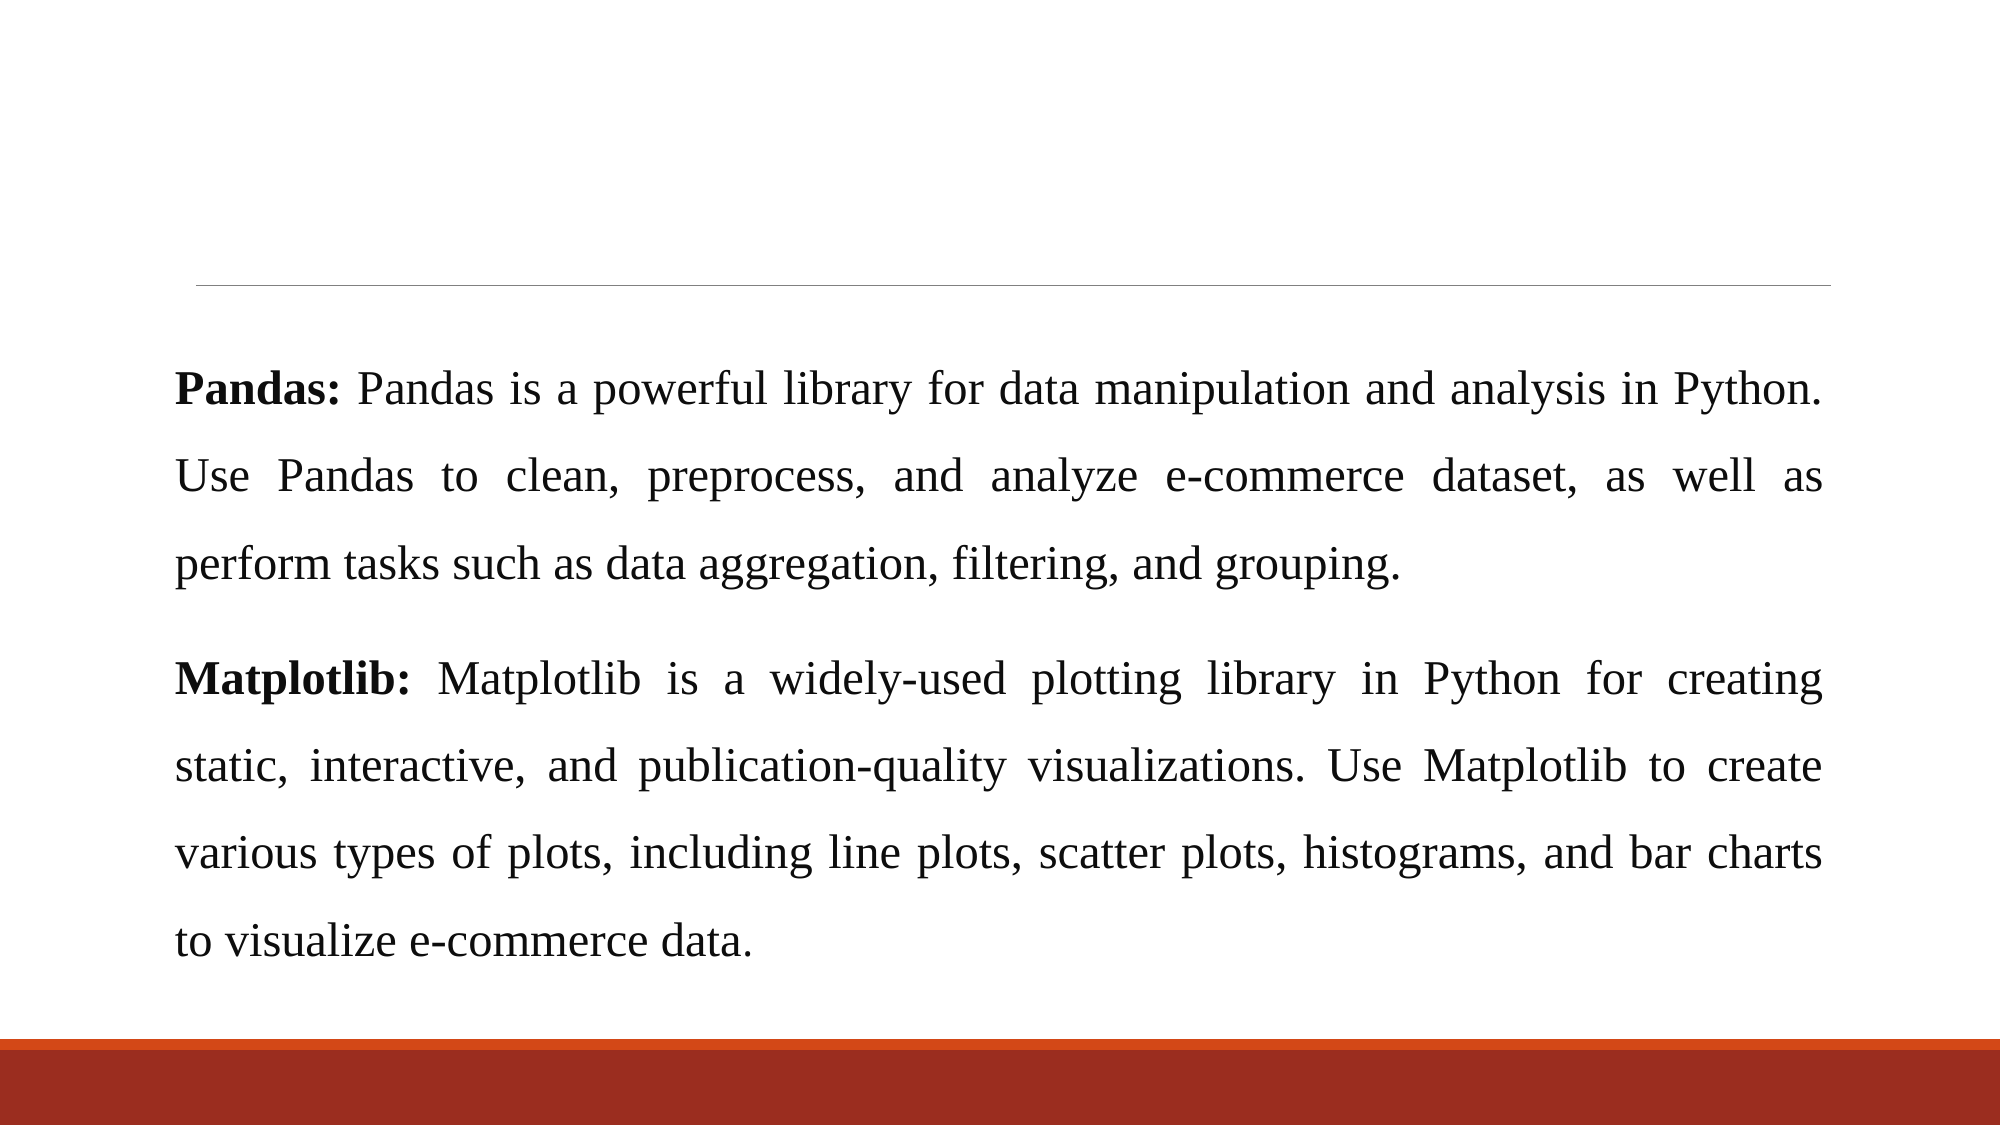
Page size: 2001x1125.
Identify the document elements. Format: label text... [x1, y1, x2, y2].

list Pandas: Pandas is a powerful library for data manipulation and analysis in Python. Use Pandas to clean, preprocess, and analyze e-commerce dataset, as well as perform tasks such as data aggregation, filtering, and grouping. Matplotlib: Matplotlib is a widely-used plotting library in Python for creating static, interactive, and publication-quality visualizations. Use Matplotlib to create various types of plots, including line plots, scatter plots, histograms, and bar charts to visualize e-commerce data. [174, 319, 1825, 980]
